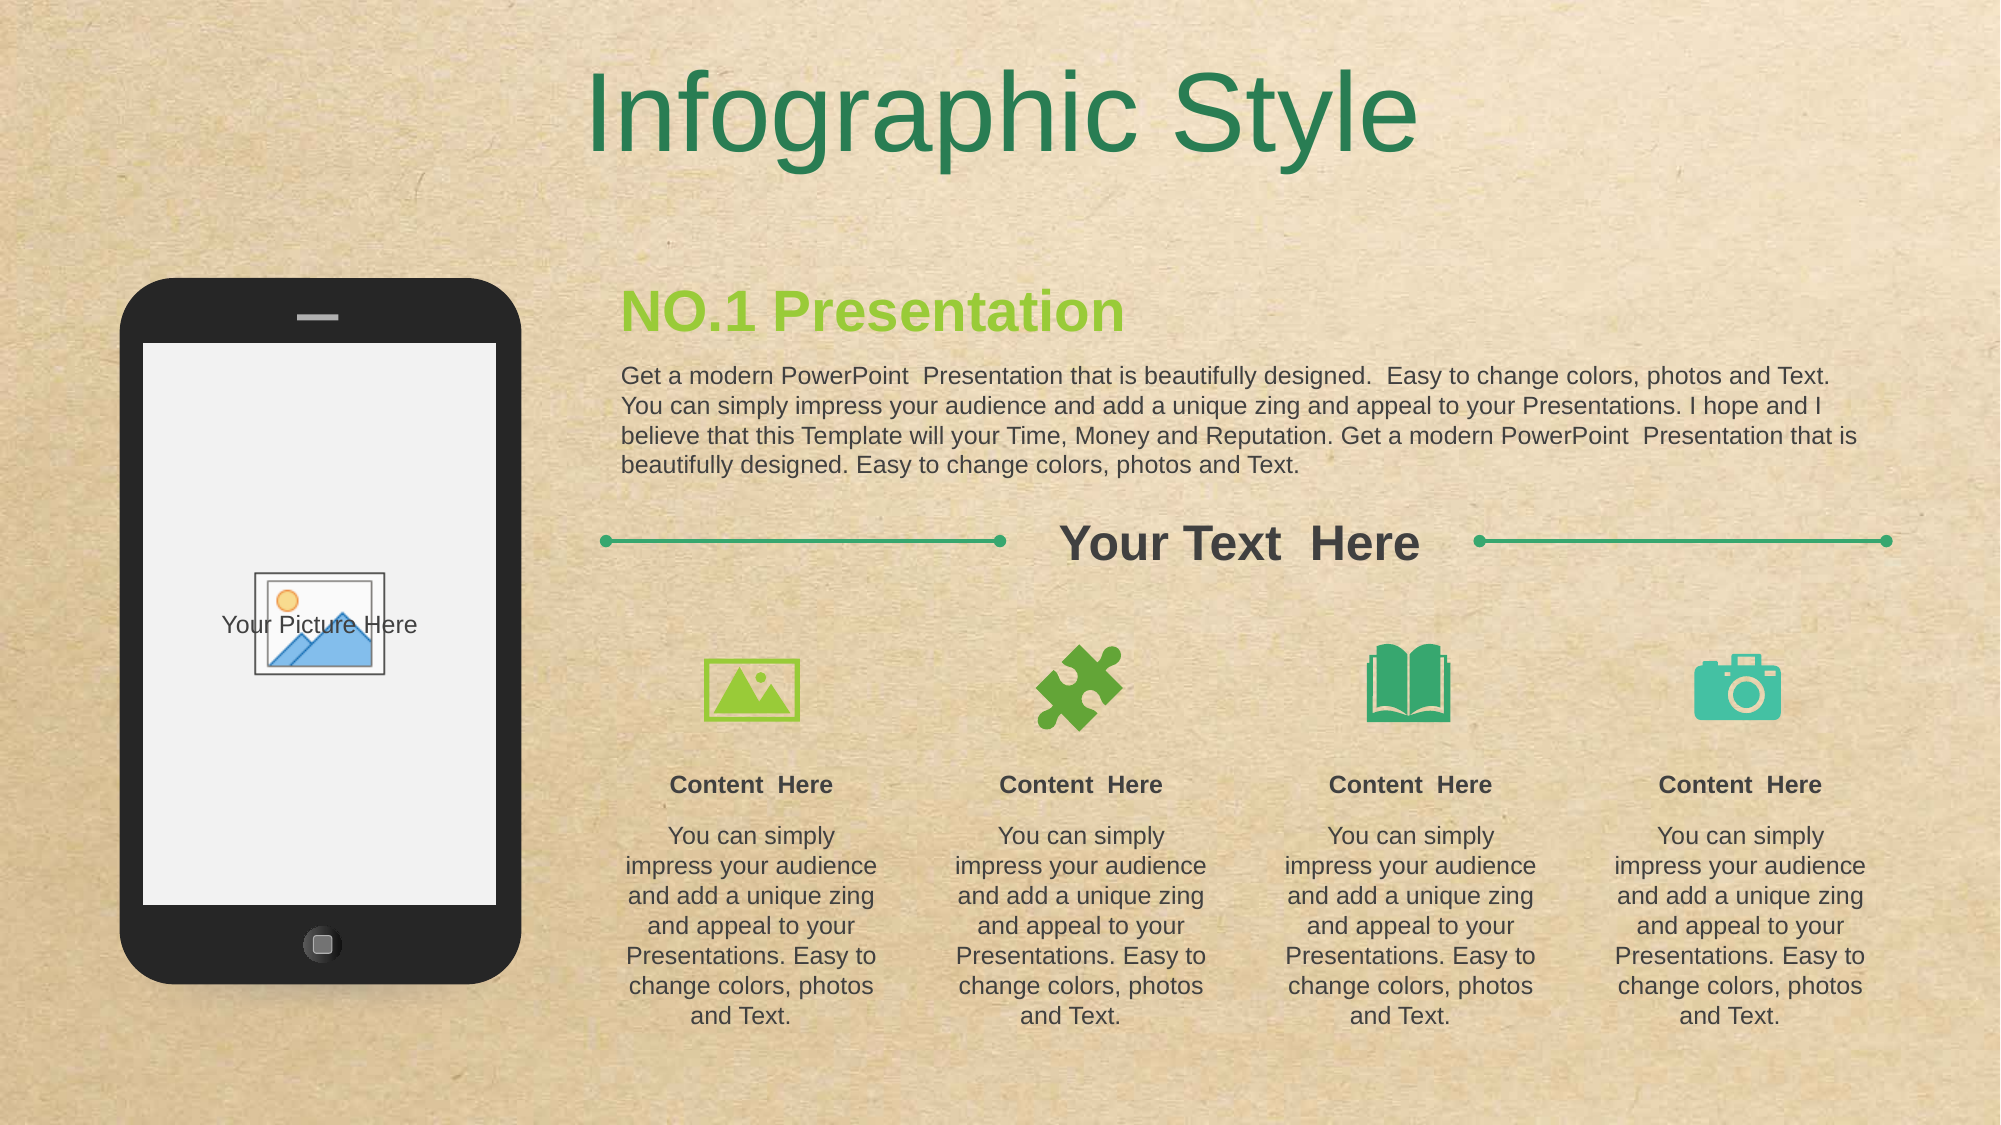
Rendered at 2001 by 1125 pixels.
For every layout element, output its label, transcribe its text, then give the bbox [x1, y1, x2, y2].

picture [0, 0, 2001, 1125]
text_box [605, 761, 898, 1040]
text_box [935, 761, 1227, 1040]
text_box [703, 658, 801, 723]
text_box [1693, 652, 1782, 722]
text_box NO.1 Presentation [606, 266, 1891, 351]
text_box Your Text Here [1007, 503, 1473, 578]
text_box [1265, 761, 1557, 1040]
text_box [1034, 642, 1125, 734]
list Infographic Style [53, 55, 1952, 175]
text_box Get a modern PowerPoint Presentation that is beautifully designed. Easy to change colors, photos and Text. You can simply impress your audience and add a unique zing and appeal to your Presentations. I hope and I believe that this Template will your Time, Money and Reputation. Get a modern PowerPoint Presentation that is beautifully designed. Easy to change colors, photos and Text. [606, 351, 1891, 487]
text_box [1365, 642, 1452, 724]
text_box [1595, 761, 1887, 1040]
